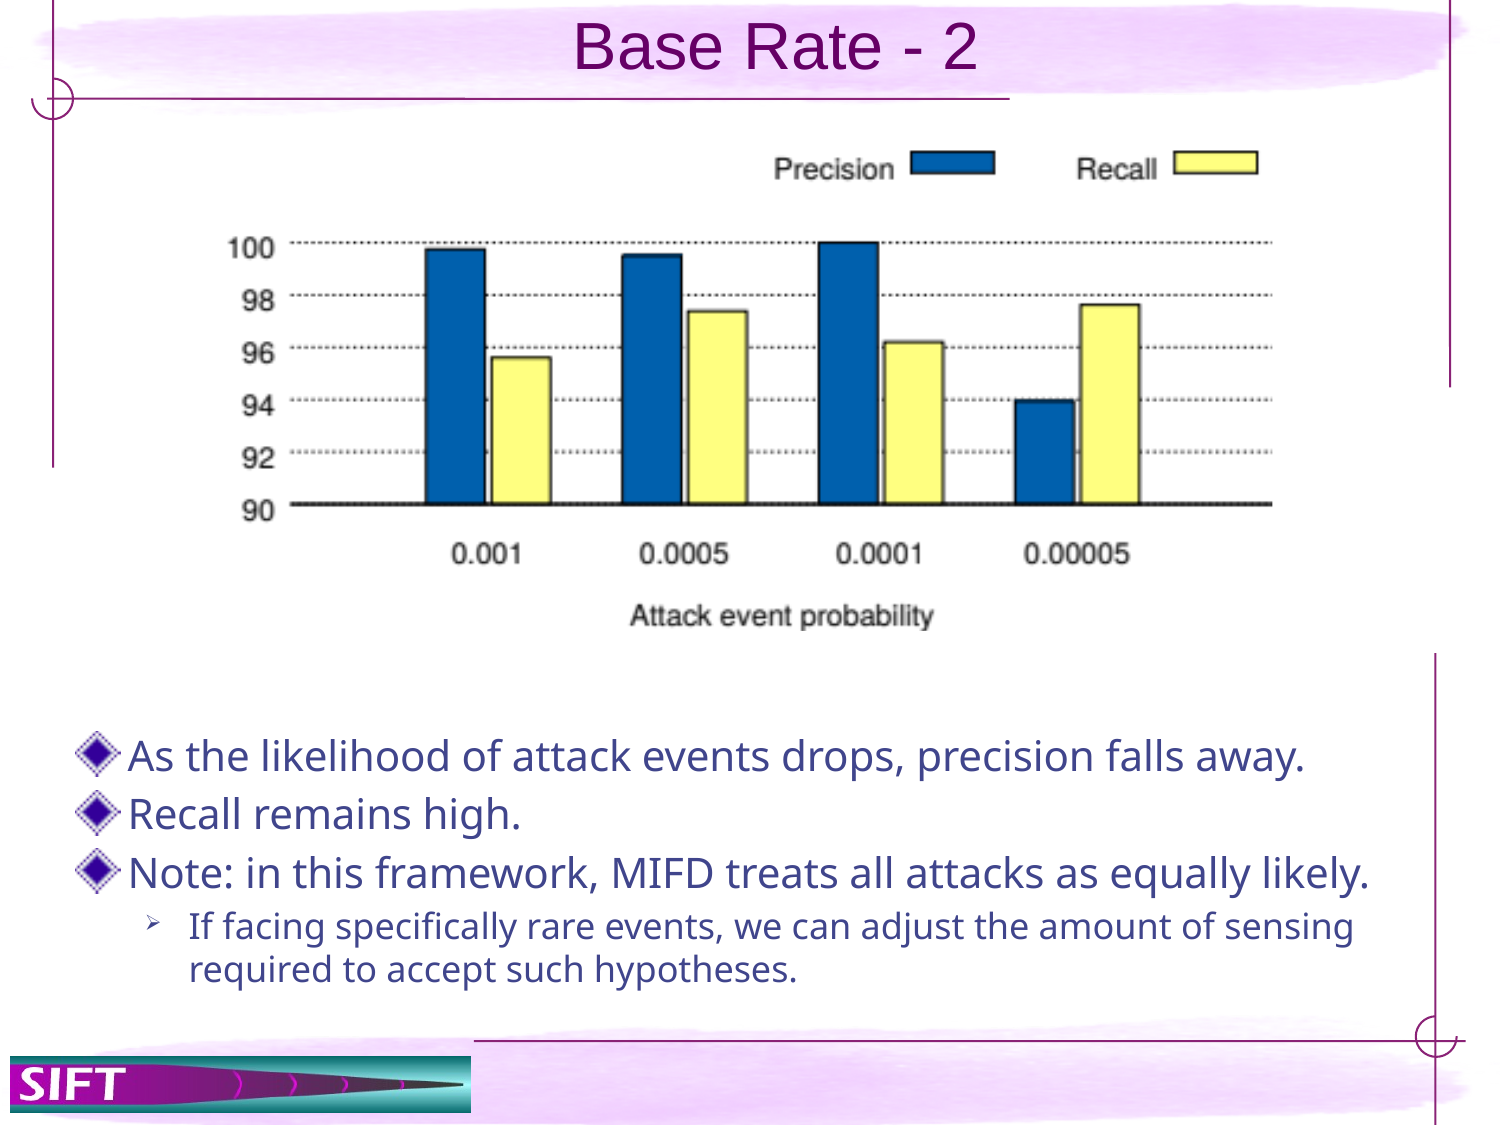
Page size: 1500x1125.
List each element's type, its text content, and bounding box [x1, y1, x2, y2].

picture [75, 848, 121, 894]
picture [1437, 1043, 1454, 1055]
picture [1419, 1043, 1434, 1055]
picture [75, 790, 121, 836]
picture [55, 100, 71, 117]
picture [55, 80, 71, 97]
title Base Rate - 2 [105, 0, 1448, 91]
list As the likelihood of attack events drops, precision falls away. Recall remains high. Note: in this framework, MIFD treats all attacks as equally likely. If facing specifically rare events, we can adjust the amount of sensing required to accept such hypotheses. [60, 721, 1431, 1033]
picture [0, 0, 1500, 1125]
picture [75, 731, 121, 777]
picture [1417, 1018, 1434, 1040]
